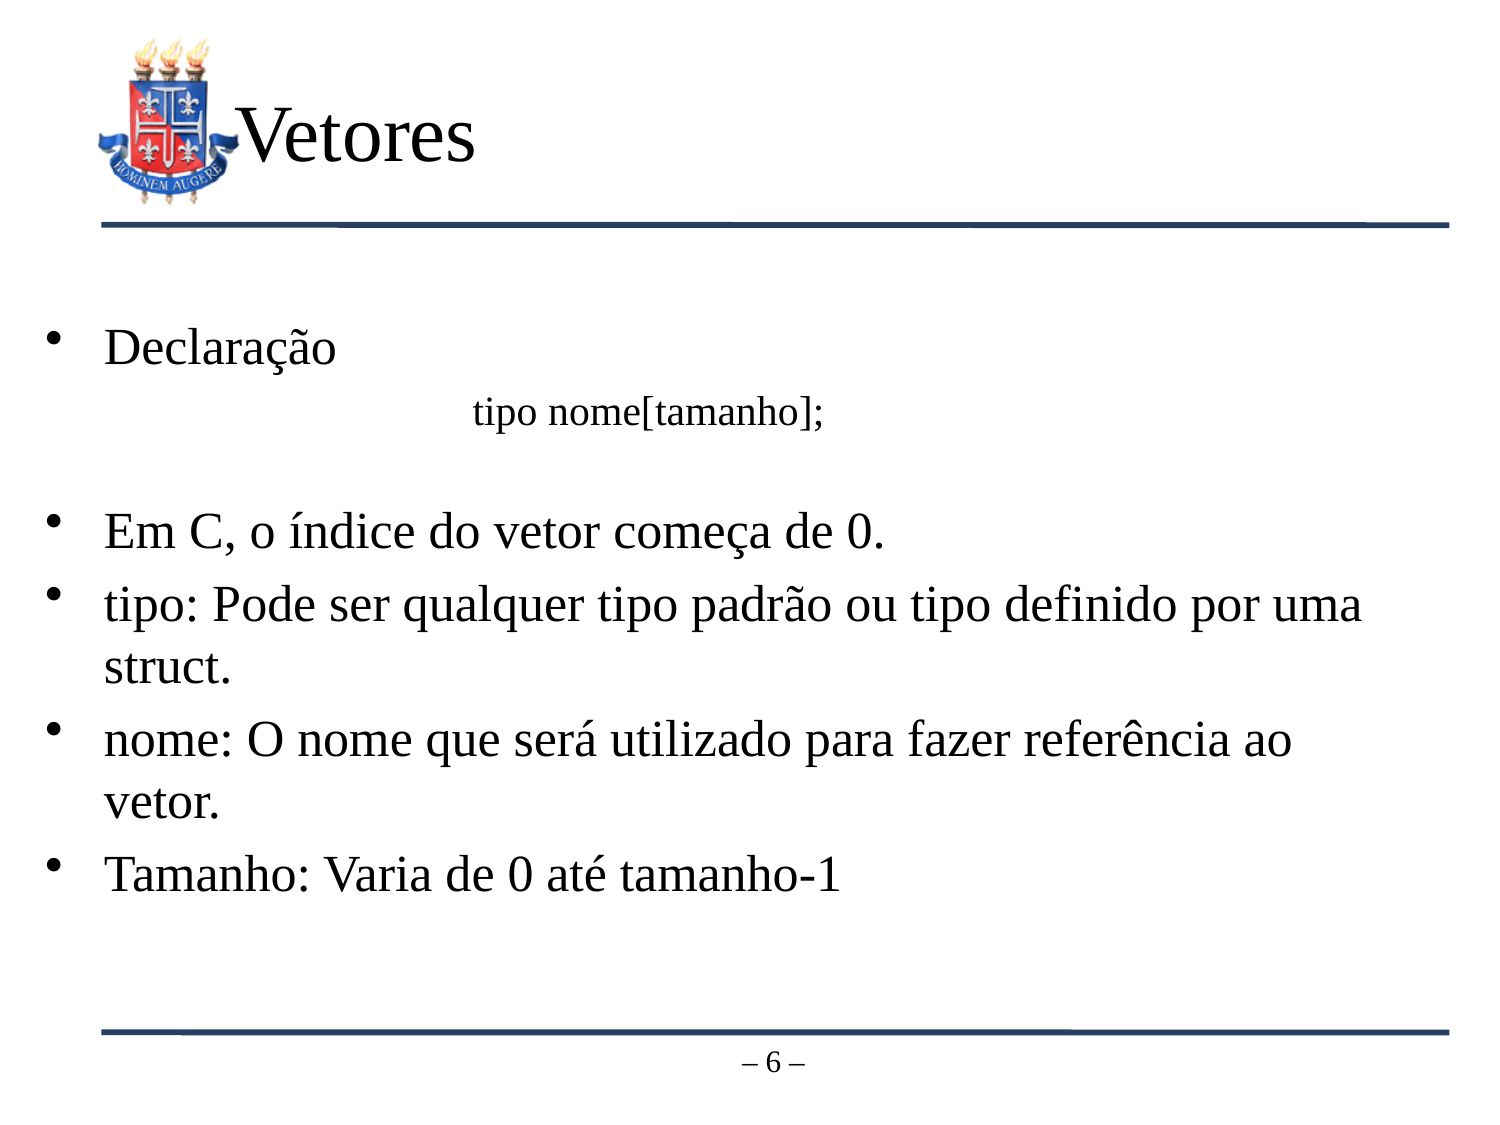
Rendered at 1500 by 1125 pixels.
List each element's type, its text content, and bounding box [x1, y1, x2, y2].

list Declaração tipo nome[tamanho]; Em C, o índice do vetor começa de 0. tipo: Pode ser qualquer tipo padrão ou tipo definido por uma struct. nome: O nome que será utilizado para fazer referência ao vetor. Tamanho: Varia de 0 até tamanho-1 [29, 231, 1412, 929]
slide_number – 6 – [598, 1033, 949, 1113]
picture [97, 27, 246, 209]
title Vetores [218, 47, 1306, 210]
